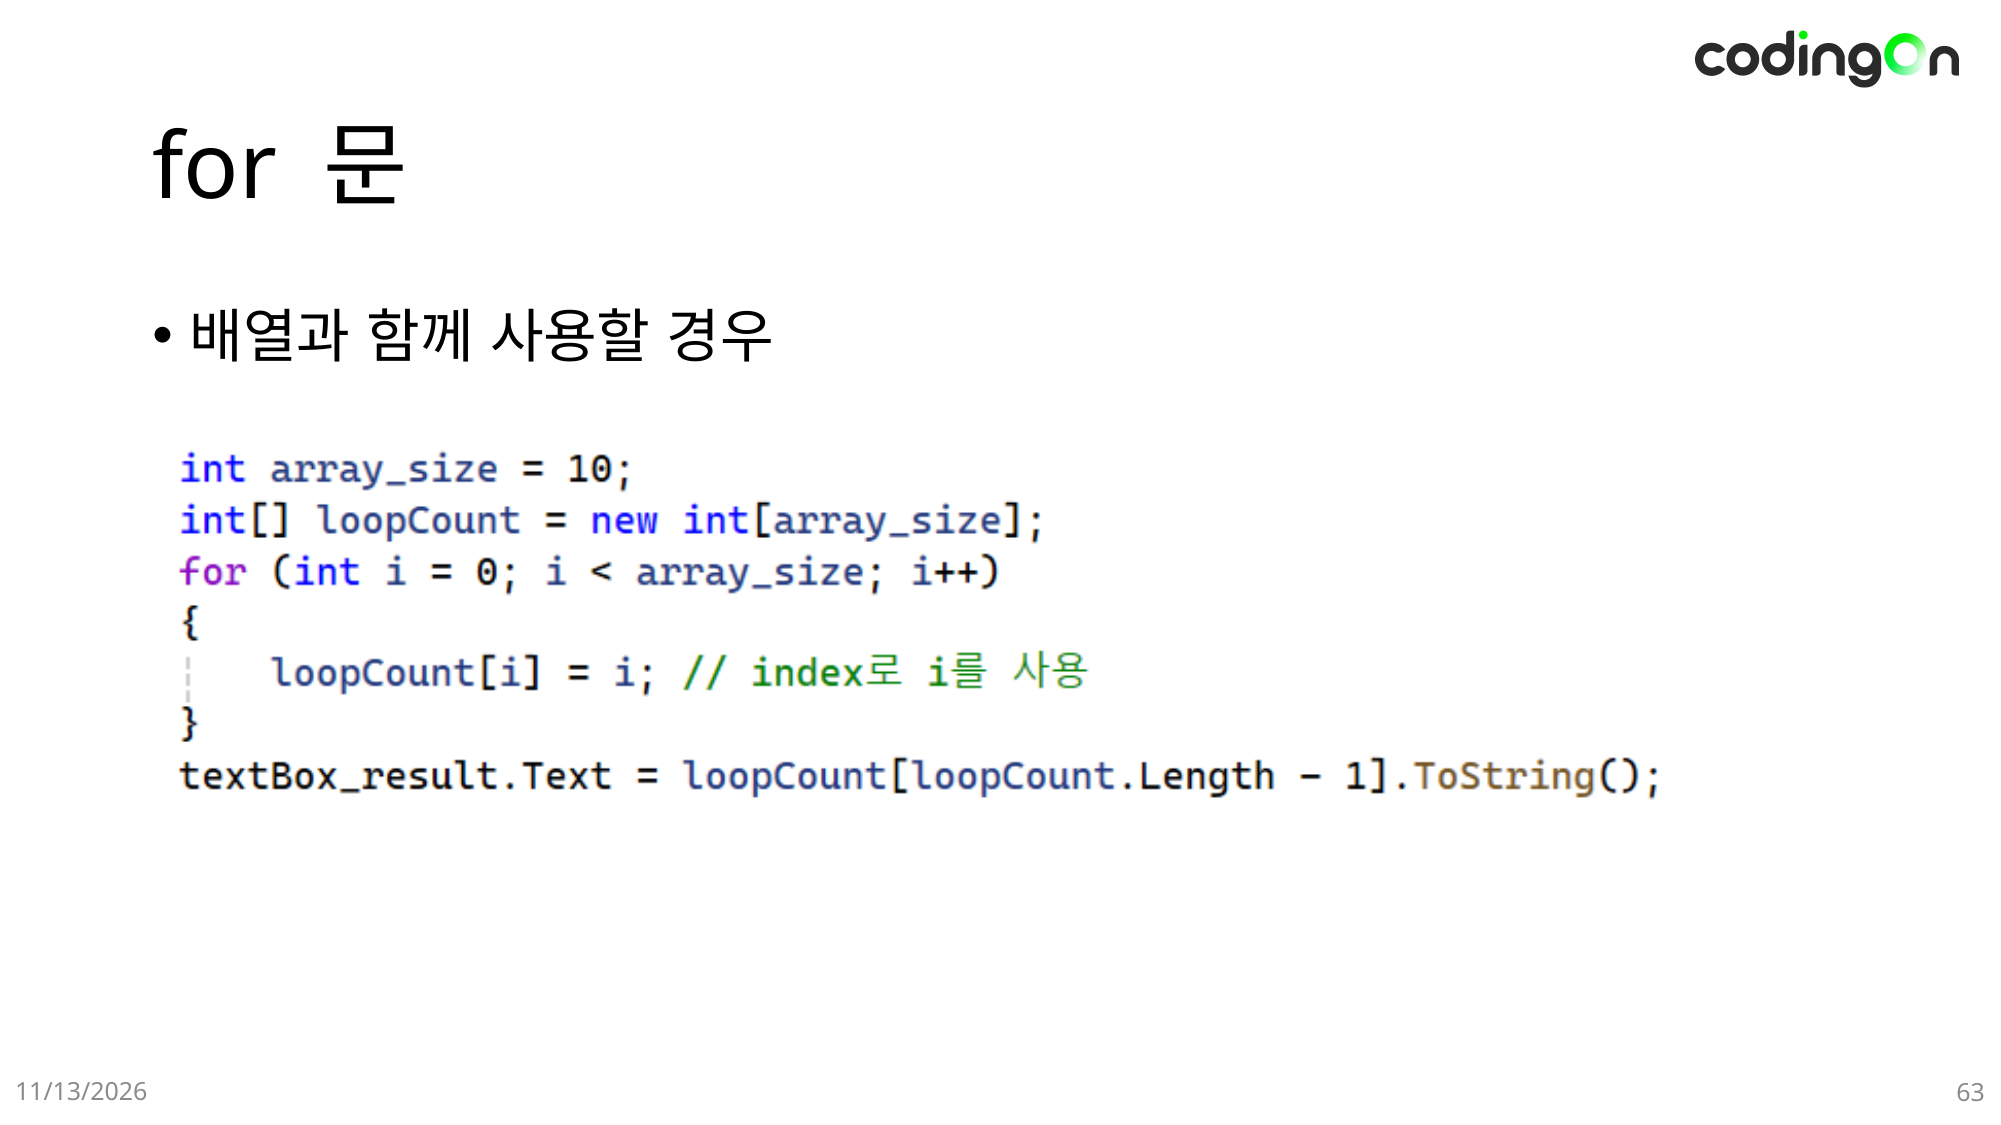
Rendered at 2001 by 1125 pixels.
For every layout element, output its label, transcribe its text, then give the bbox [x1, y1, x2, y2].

title for 문 [137, 59, 1863, 278]
picture [170, 439, 1663, 806]
slide_number 63 [1550, 1063, 2000, 1124]
list 배열과 함께 사용할 경우 [137, 299, 1863, 1014]
slide_number 12-22(Sun) [0, 1062, 450, 1123]
picture [1695, 30, 1959, 88]
